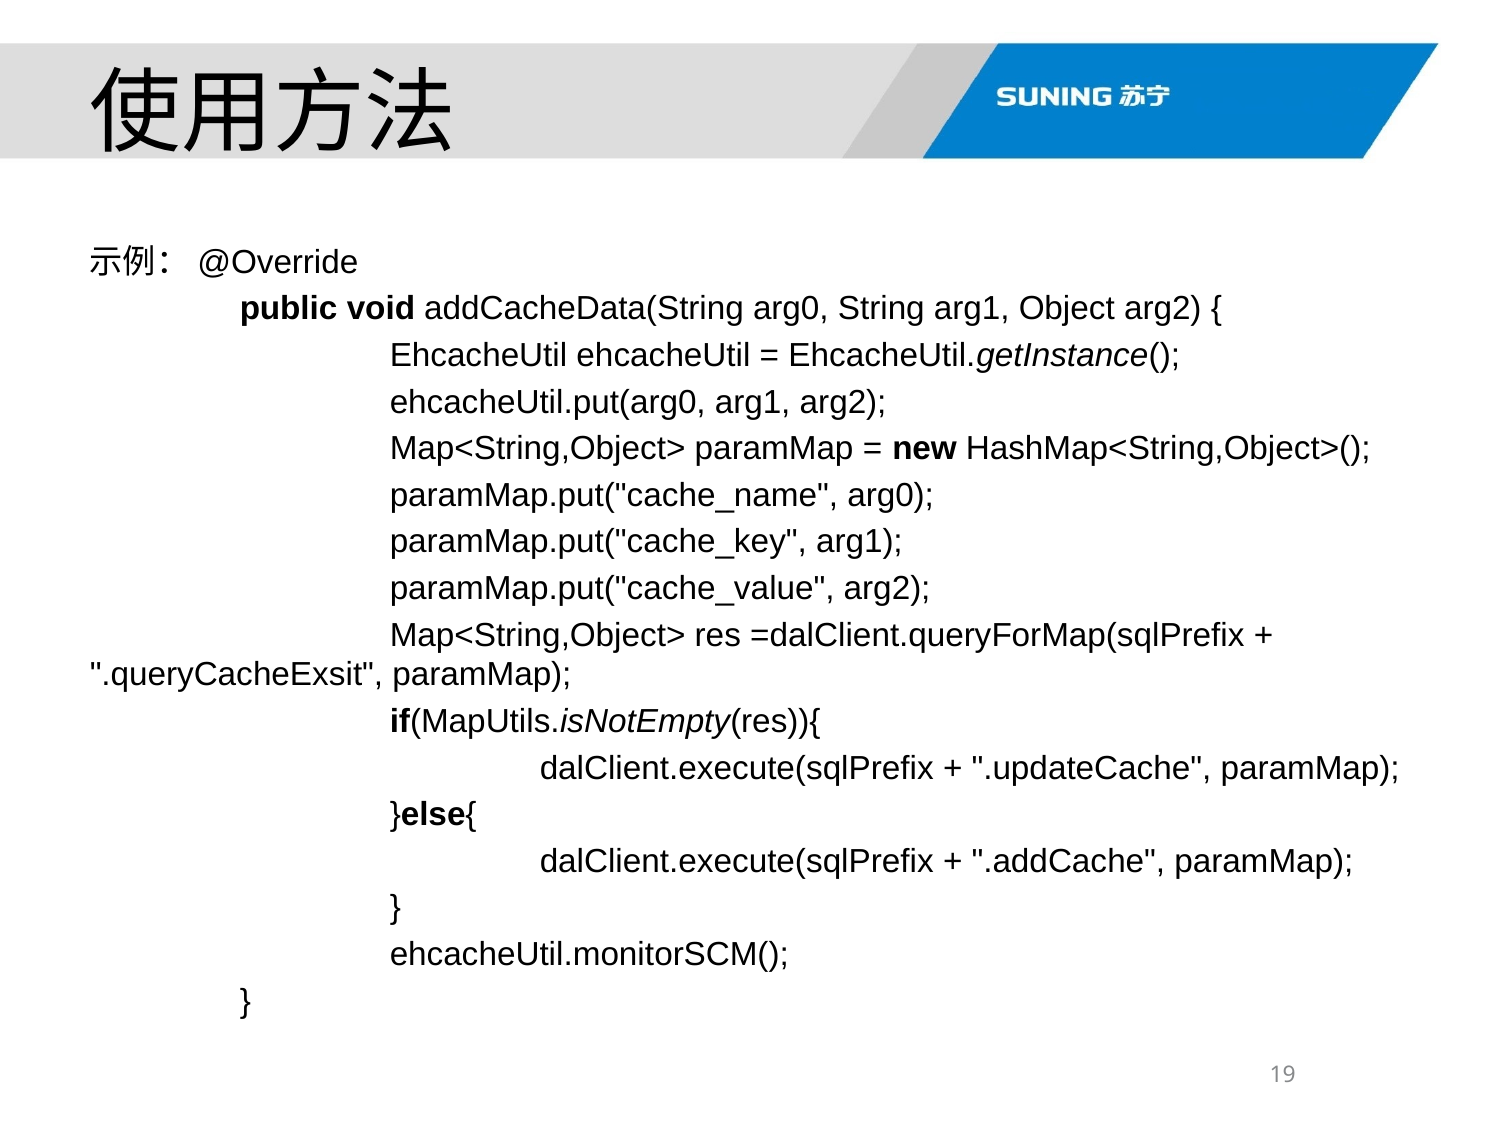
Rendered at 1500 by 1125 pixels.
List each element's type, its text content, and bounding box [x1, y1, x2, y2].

text_box 使用方法 [74, 45, 1425, 233]
list 示例：@Override public void addCacheData(String arg0, String arg1, Object arg2) { EhcacheUtil ehcacheUtil = EhcacheUtil.getInstance(); ehcacheUtil.put(arg0, arg1, arg2); Map<String,Object> paramMap = new HashMap<String,Object>(); paramMap.put("cache_name", arg0); paramMap.put("cache_key", arg1); paramMap.put("cache_value", arg2); Map<String,Object> res =dalClient.queryForMap(sqlPrefix + ".queryCacheExsit", paramMap); if(MapUtils.isNotEmpty(res)){ dalClient.execute(sqlPrefix + ".updateCache", paramMap); }else{ dalClient.execute(sqlPrefix + ".addCache", paramMap); } ehcacheUtil.monitorSCM(); } [75, 232, 1425, 1005]
picture [0, 0, 1500, 1125]
